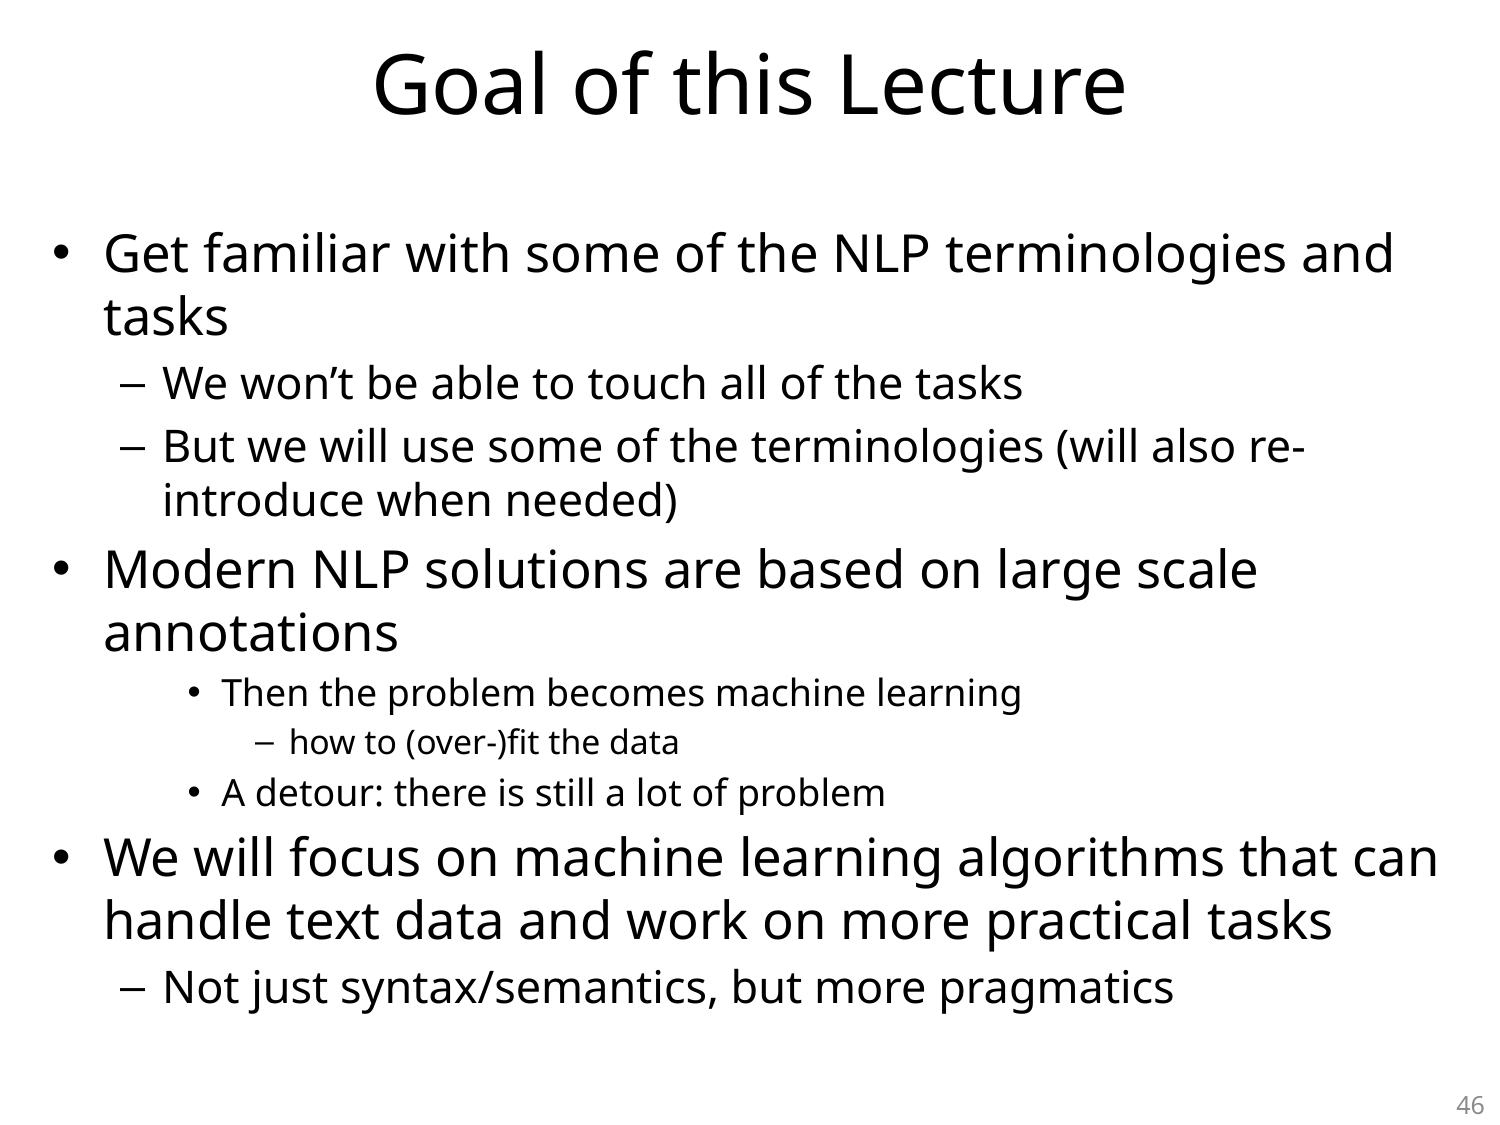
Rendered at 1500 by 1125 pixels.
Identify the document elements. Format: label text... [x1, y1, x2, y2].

list Get familiar with some of the NLP terminologies and tasks We won’t be able to touch all of the tasks But we will use some of the terminologies (will also re-introduce when needed) Modern NLP solutions are based on large scale annotations Then the problem becomes machine learning how to (over-)fit the data A detour: there is still a lot of problem We will focus on machine learning algorithms that can handle text data and work on more practical tasks Not just syntax/semantics, but more pragmatics [37, 212, 1463, 1075]
title Goal of this Lecture [0, 0, 1500, 163]
slide_number 46 [1149, 1087, 1500, 1125]
